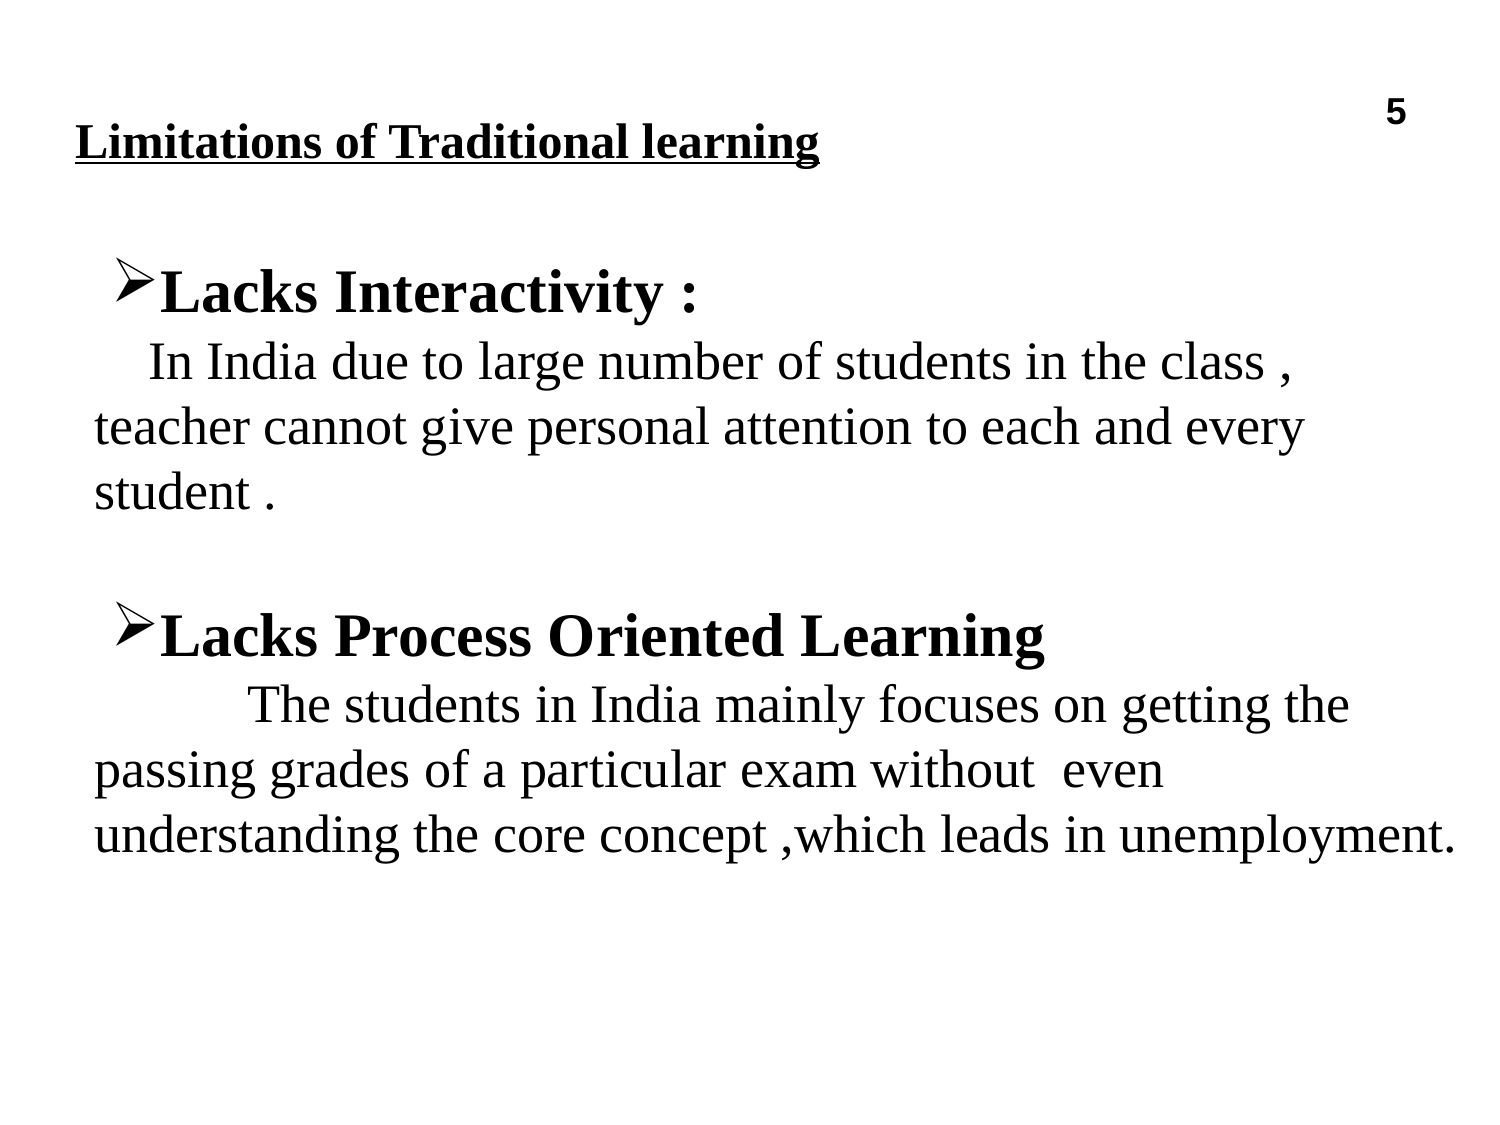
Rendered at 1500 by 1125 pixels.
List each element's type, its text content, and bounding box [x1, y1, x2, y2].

text_box [637, 413, 863, 475]
text_box 5 [1371, 79, 1459, 140]
title Limitations of Traditional learning [75, 44, 1425, 233]
list Lacks Interactivity : In India due to large number of students in the class , teacher cannot give personal attention to each and every student . Lacks Process Oriented Learning The students in India mainly focuses on getting the passing grades of a particular exam without even understanding the core concept ,which leads in unemployment. [94, 250, 1459, 992]
